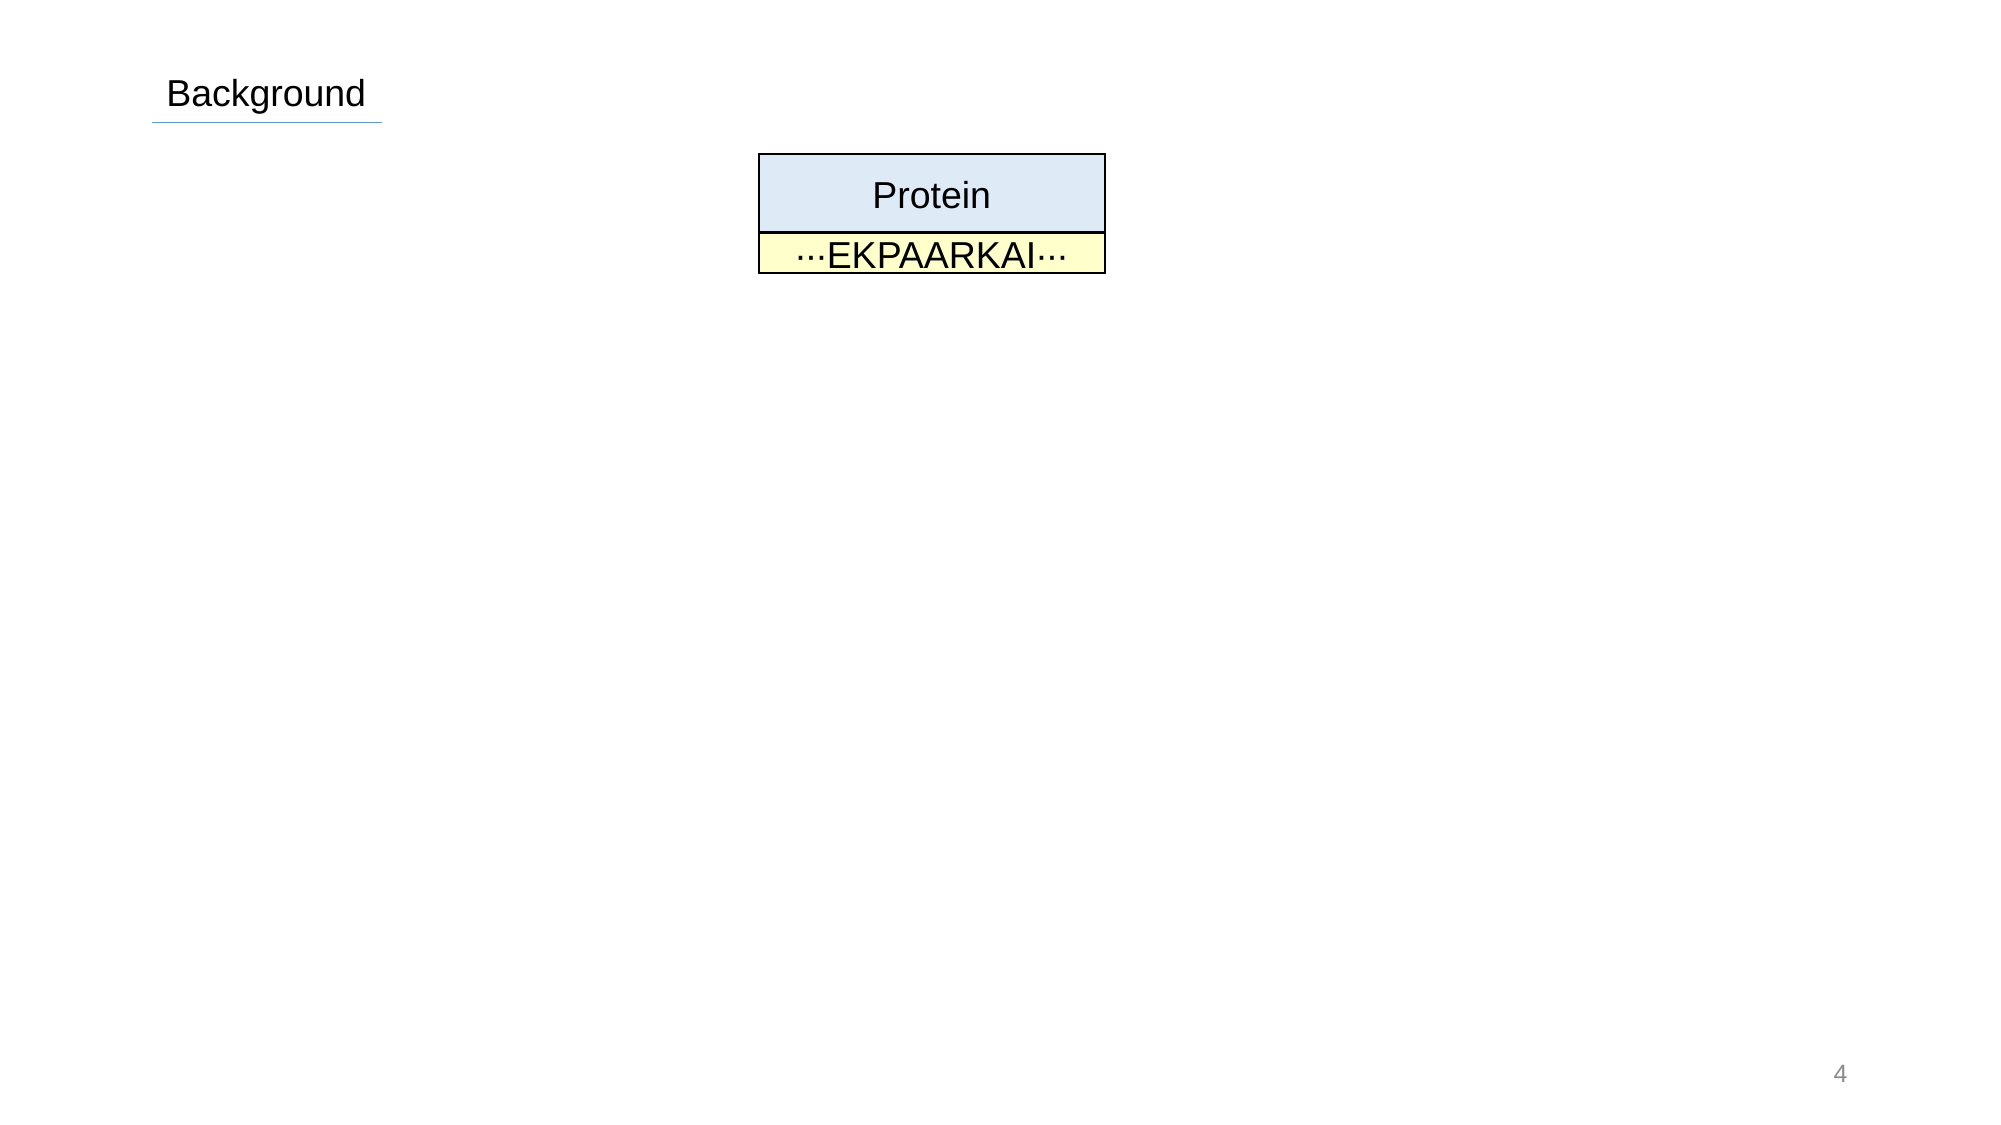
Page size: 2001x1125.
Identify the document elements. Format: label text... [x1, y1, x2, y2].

text_box Protein [758, 153, 1106, 232]
slide_number 4 [1412, 1042, 1863, 1103]
text_box ∙∙∙EKPAARKAI∙∙∙ [758, 232, 1106, 274]
text_box Background [151, 61, 1006, 122]
